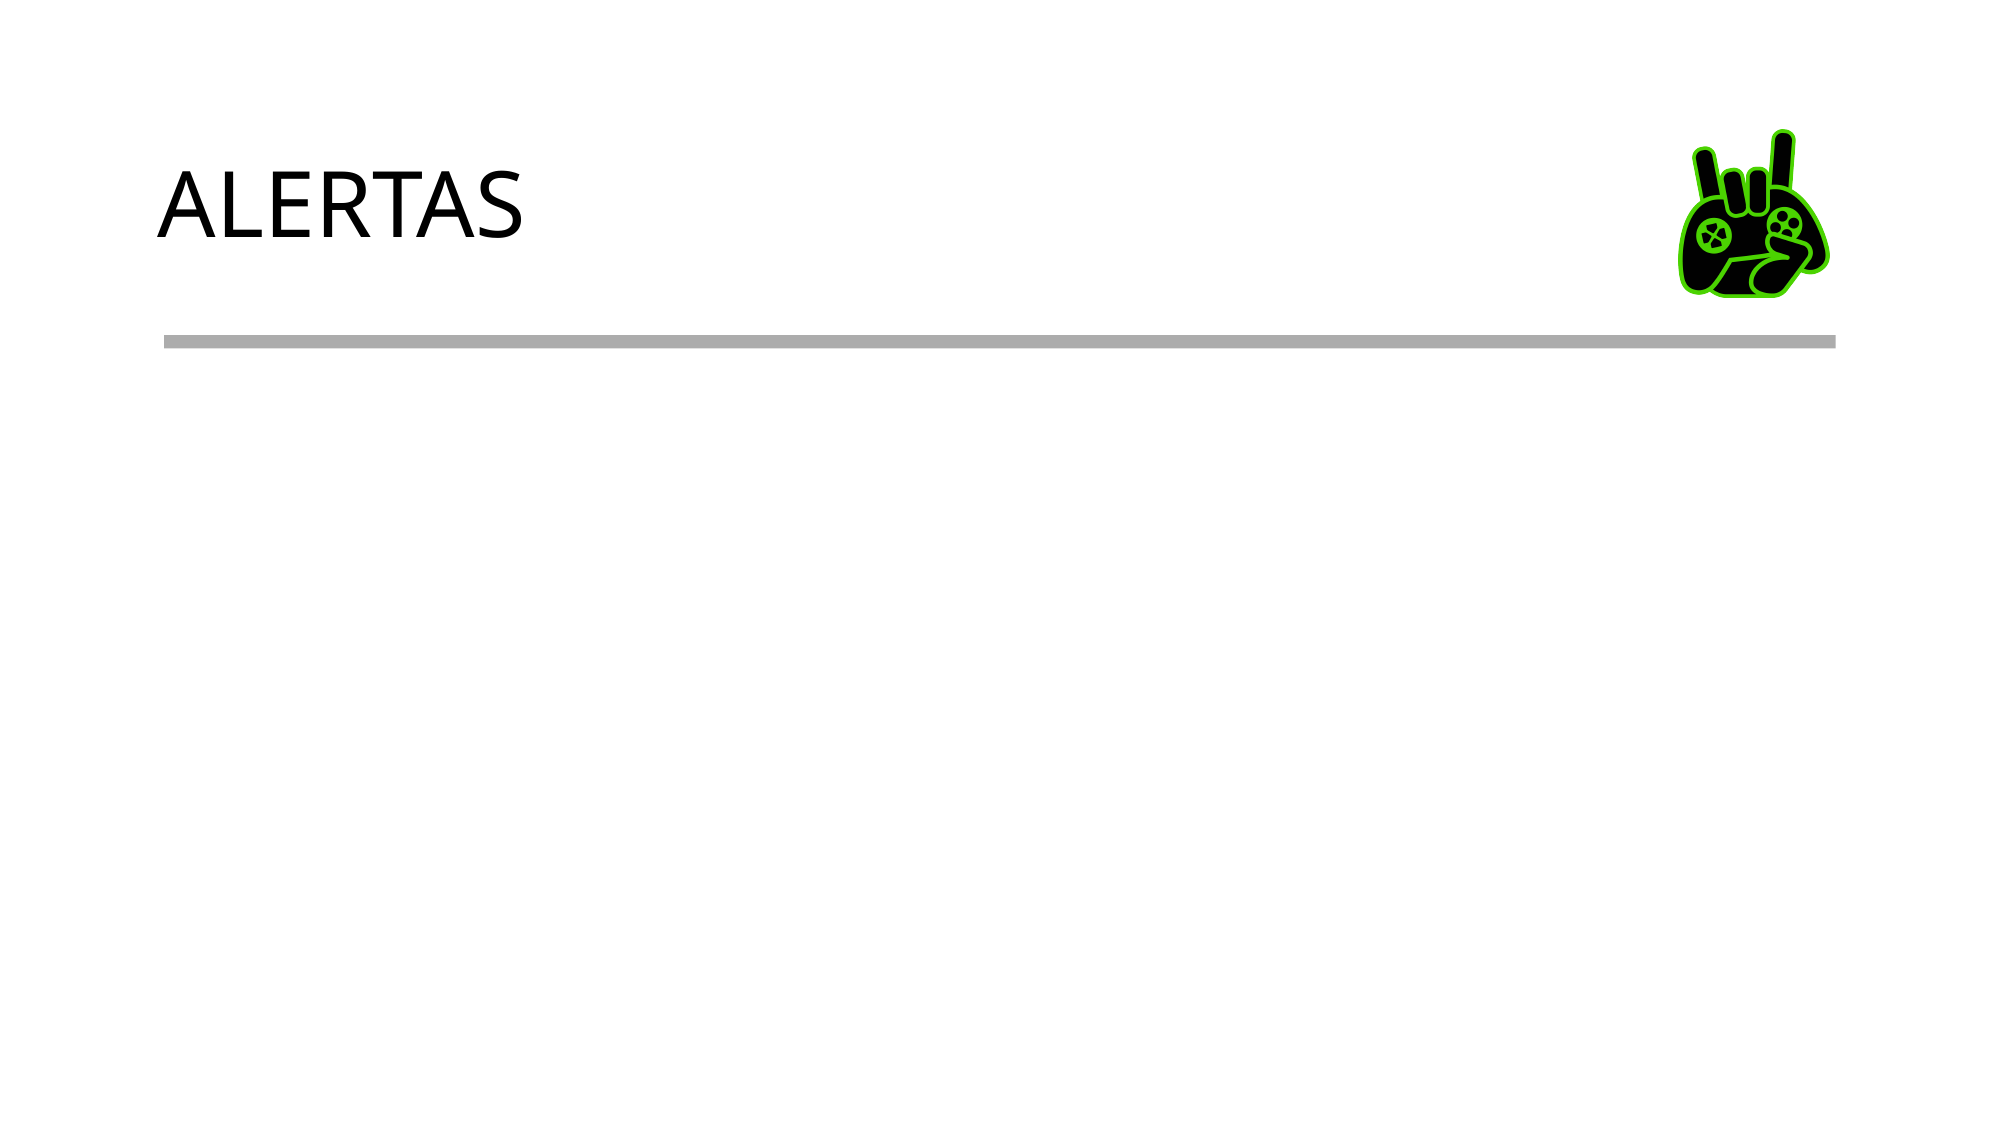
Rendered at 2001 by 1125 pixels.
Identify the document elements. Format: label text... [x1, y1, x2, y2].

text_box [163, 334, 1837, 349]
title ALERTAS [142, 99, 1858, 317]
picture [1678, 129, 1830, 299]
